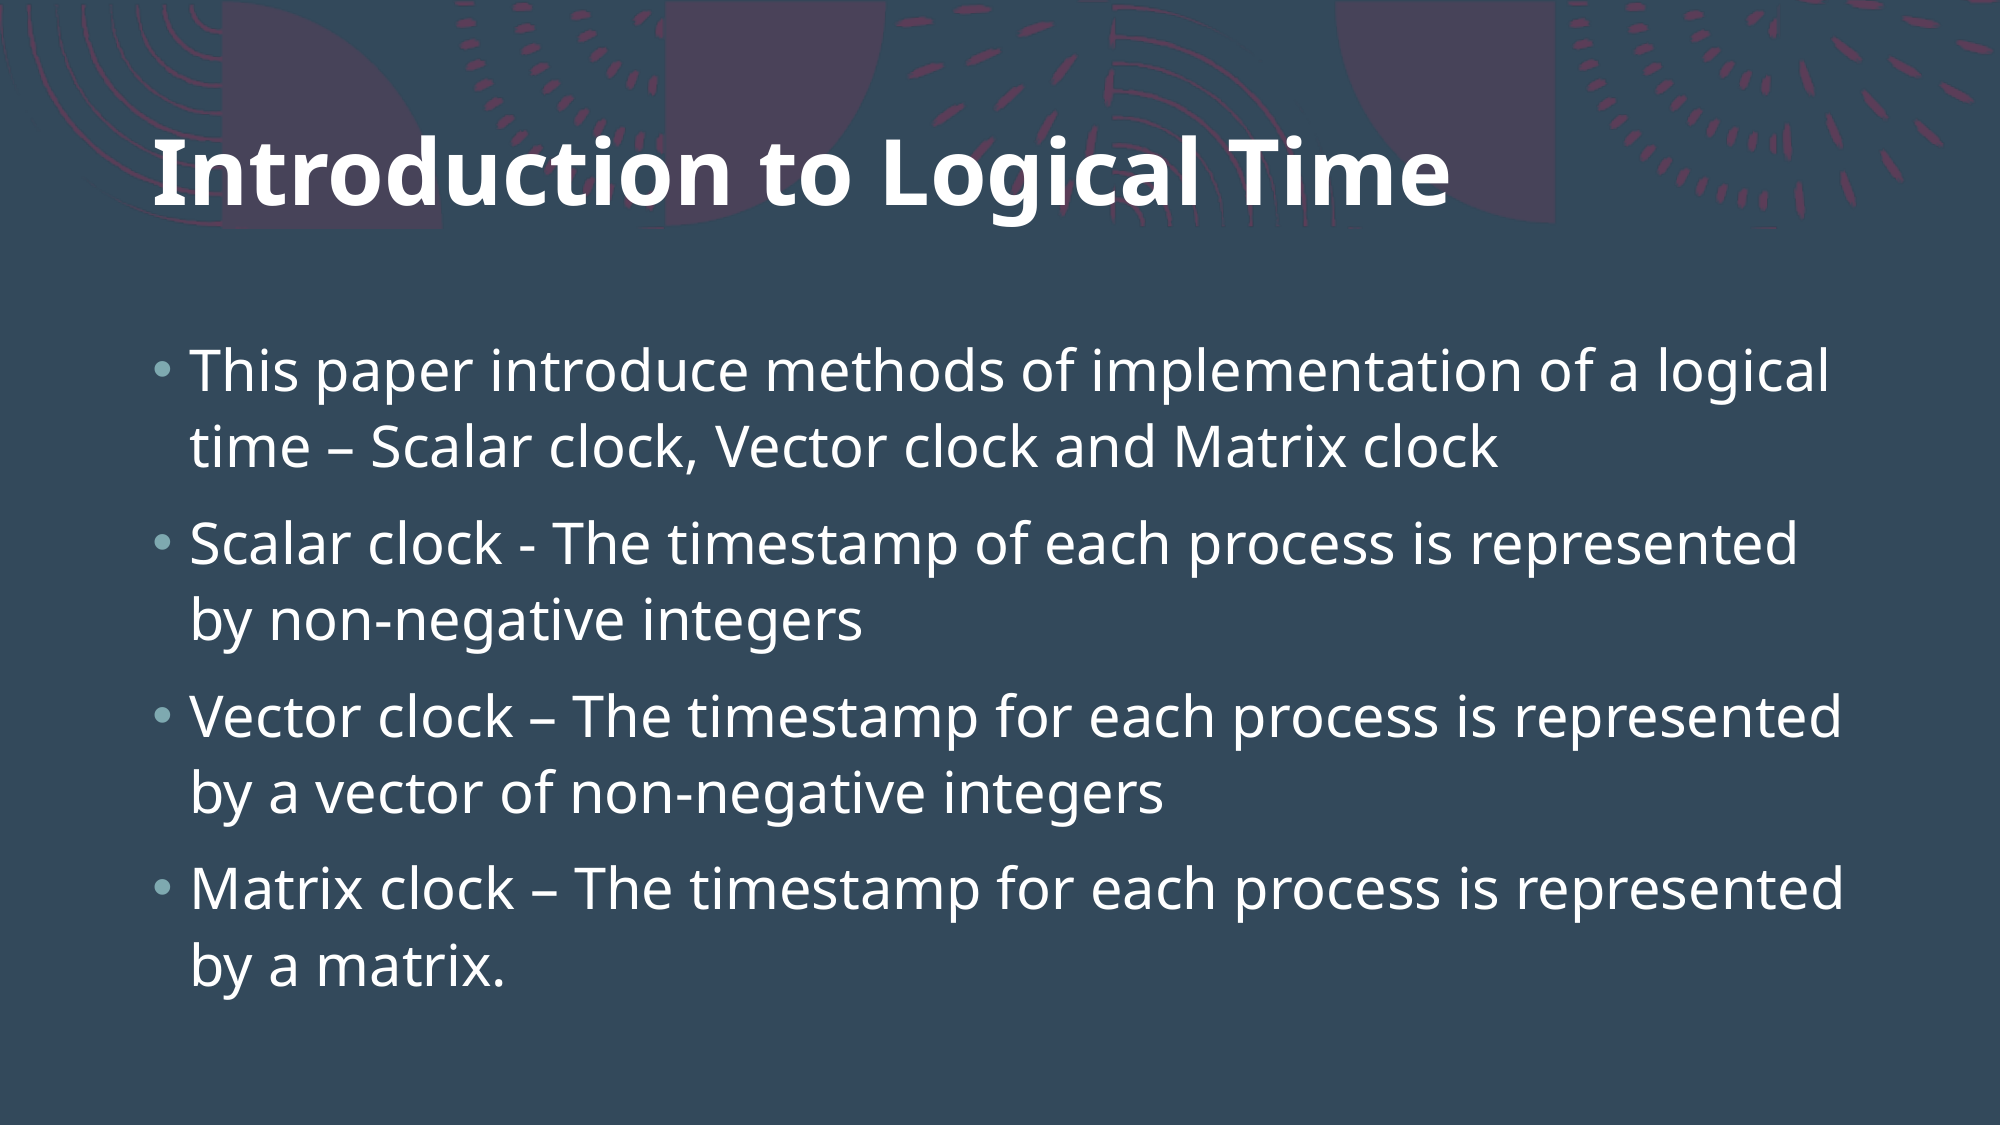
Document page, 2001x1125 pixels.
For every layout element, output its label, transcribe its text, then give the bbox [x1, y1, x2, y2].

list This paper introduce methods of implementation of a logical time – Scalar clock, Vector clock and Matrix clock Scalar clock - The timestamp of each process is represented by non-negative integers Vector clock – The timestamp for each process is represented by a vector of non-negative integers Matrix clock – The timestamp for each process is represented by a matrix. [137, 319, 1863, 1009]
title Introduction to Logical Time [137, 60, 1863, 278]
